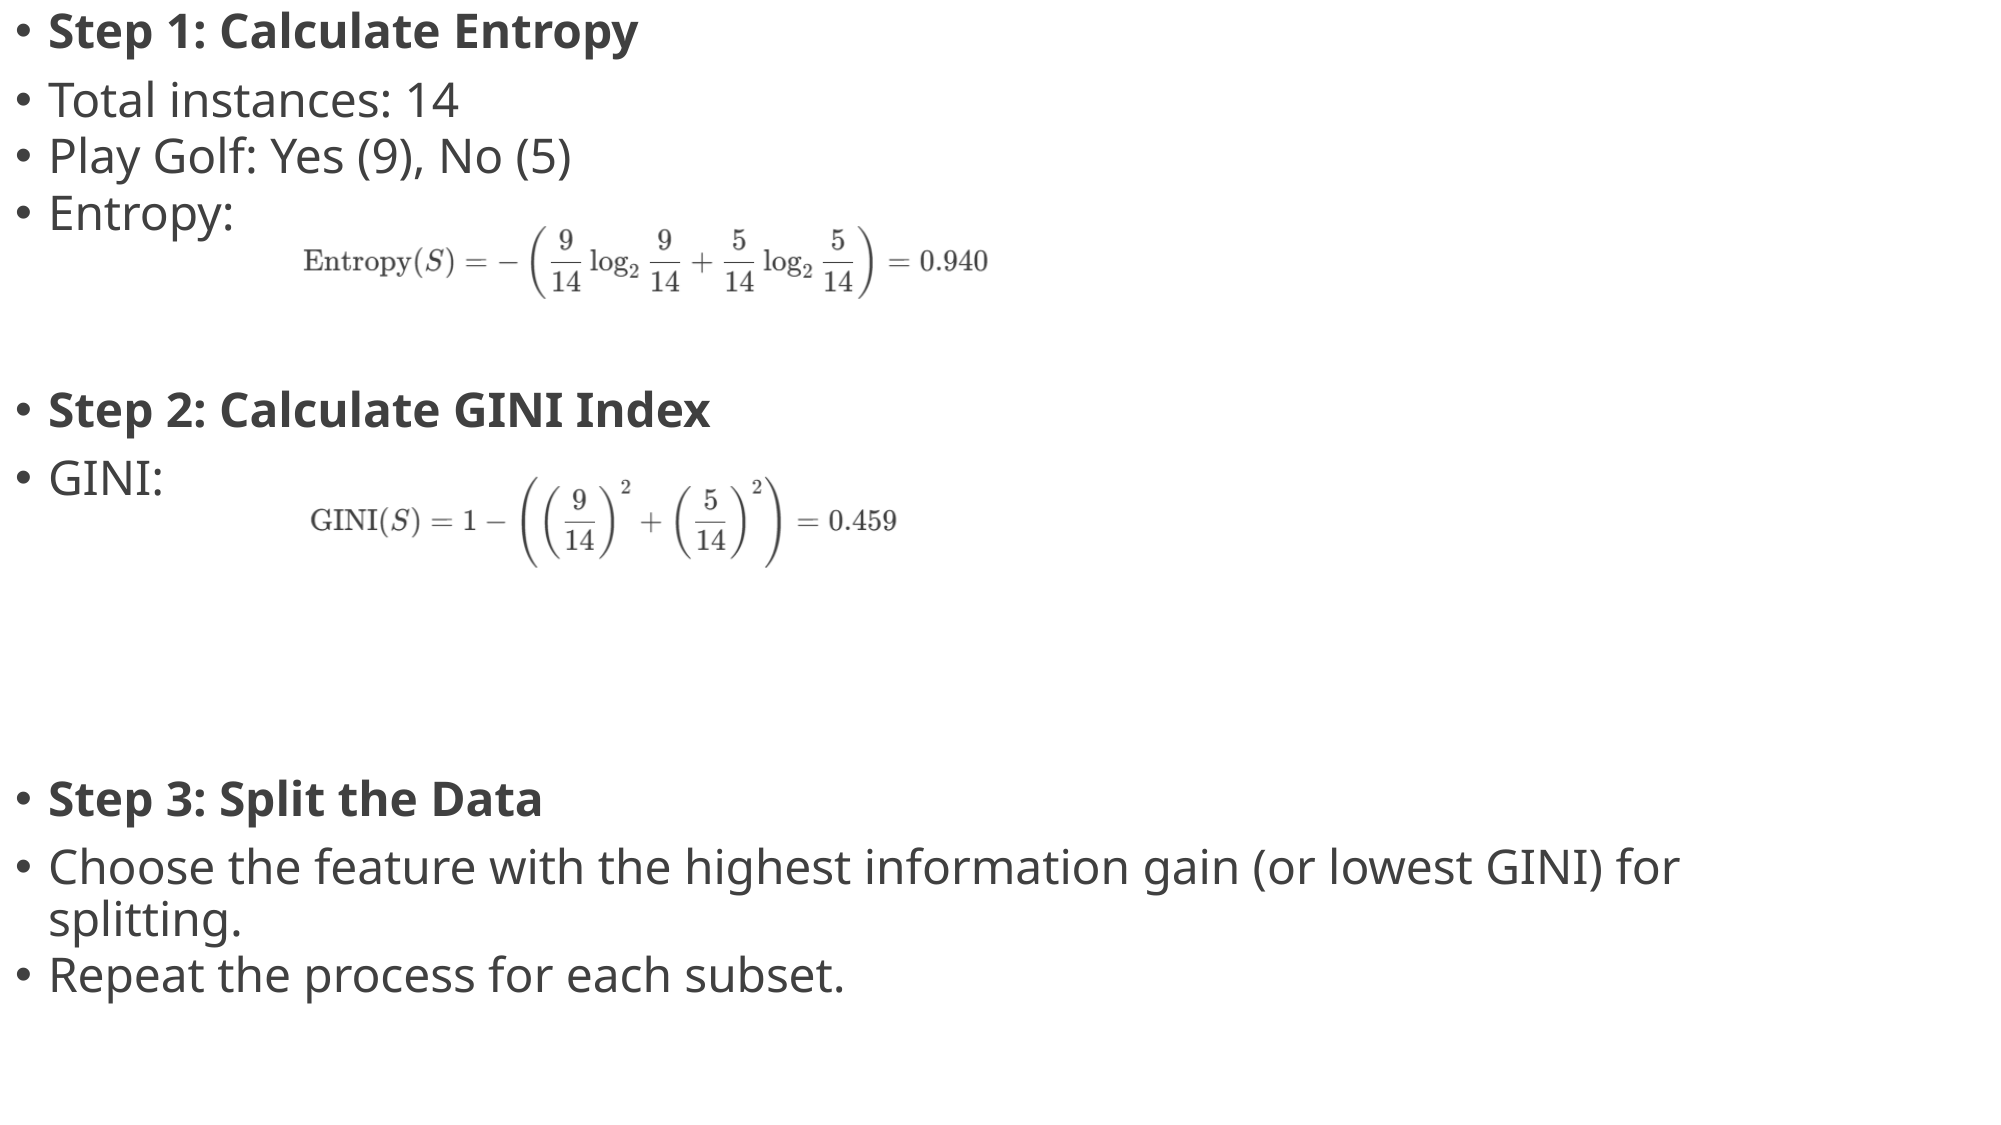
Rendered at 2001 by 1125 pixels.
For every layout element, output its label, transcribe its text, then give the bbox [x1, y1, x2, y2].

picture [279, 456, 934, 601]
list Step 1: Calculate Entropy Total instances: 14 Play Golf: Yes (9), No (5) Entropy: Step 2: Calculate GINI Index GINI: Step 3: Split the Data Choose the feature with the highest information gain (or lowest GINI) for splitting. Repeat the process for each subset. [0, 0, 1863, 1014]
picture [279, 199, 1001, 326]
